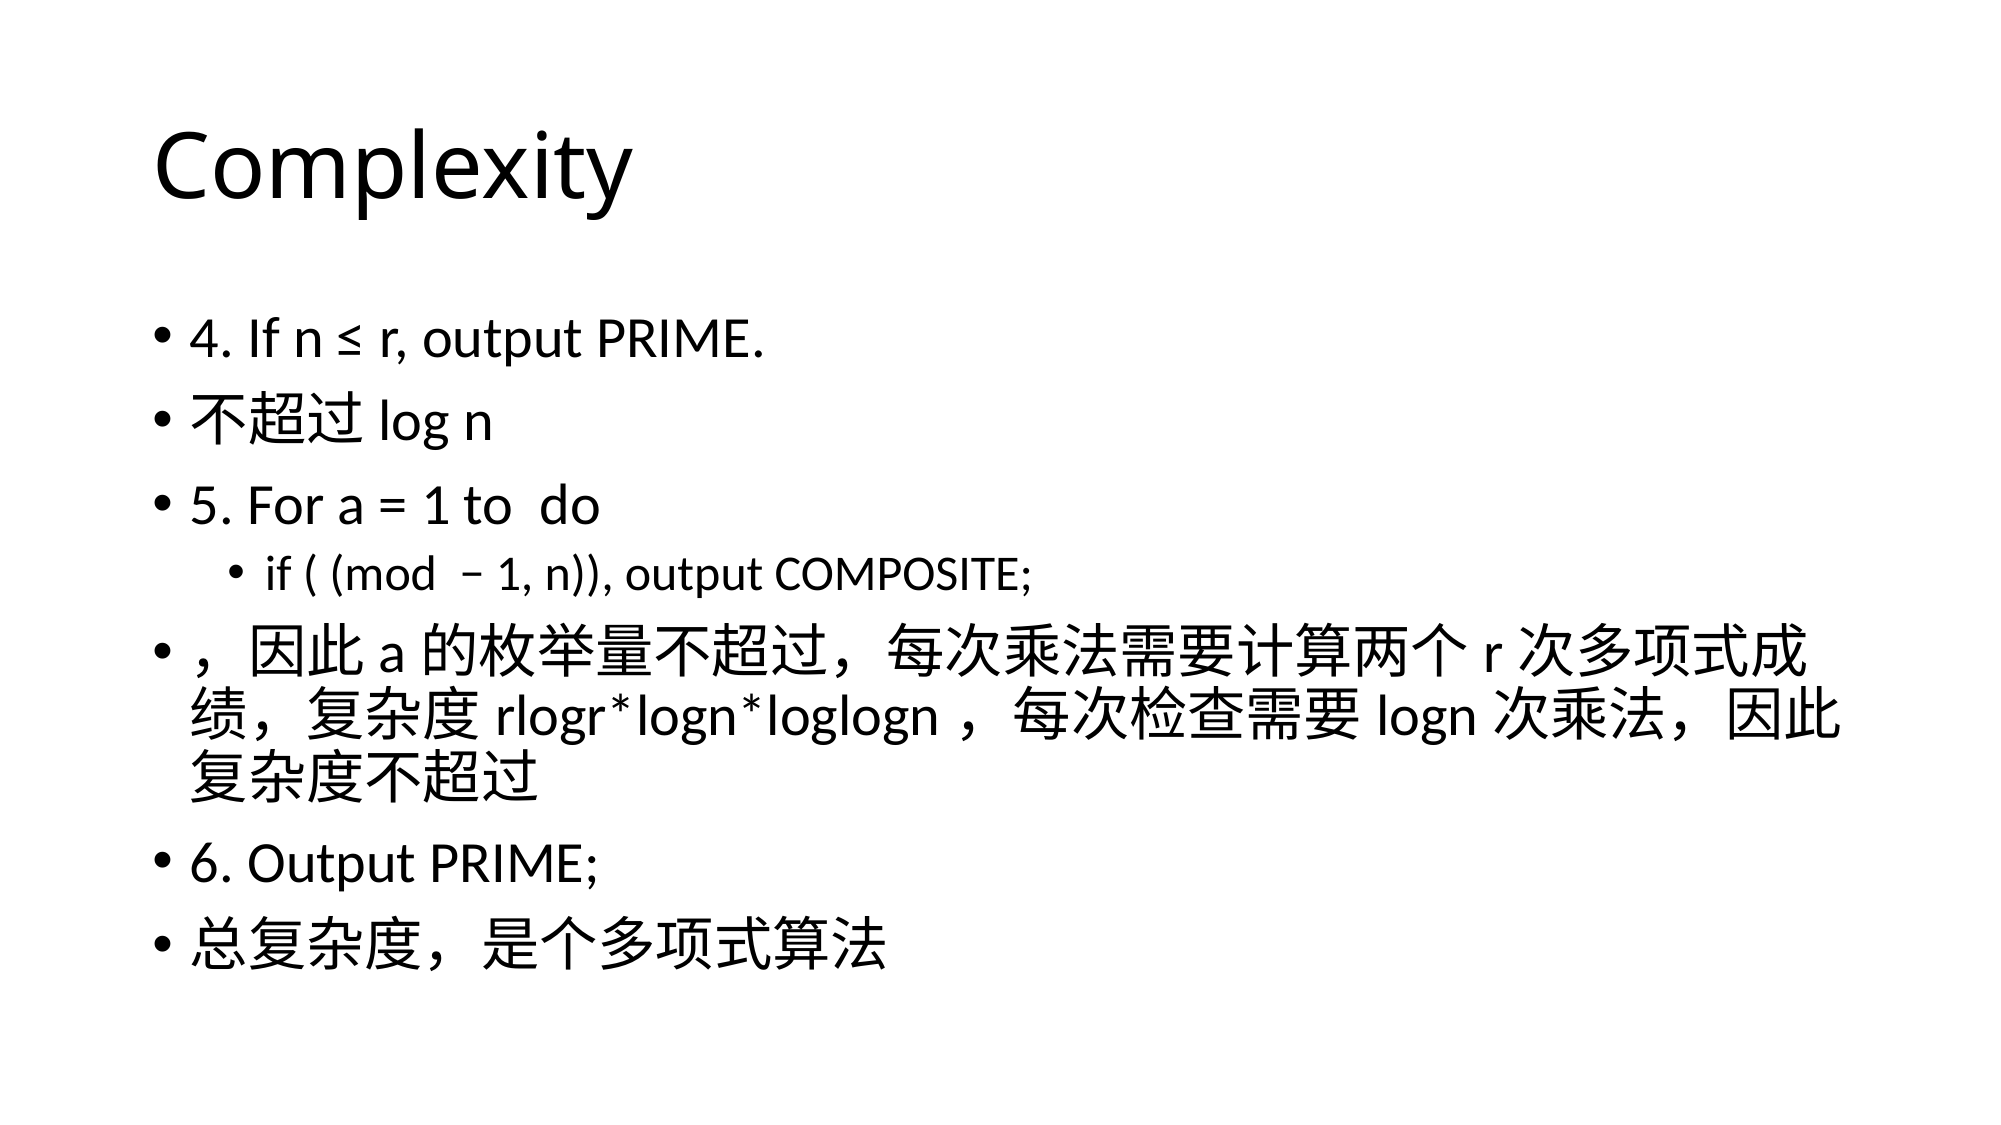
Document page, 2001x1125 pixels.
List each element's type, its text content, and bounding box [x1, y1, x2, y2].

title Complexity [137, 59, 1863, 278]
